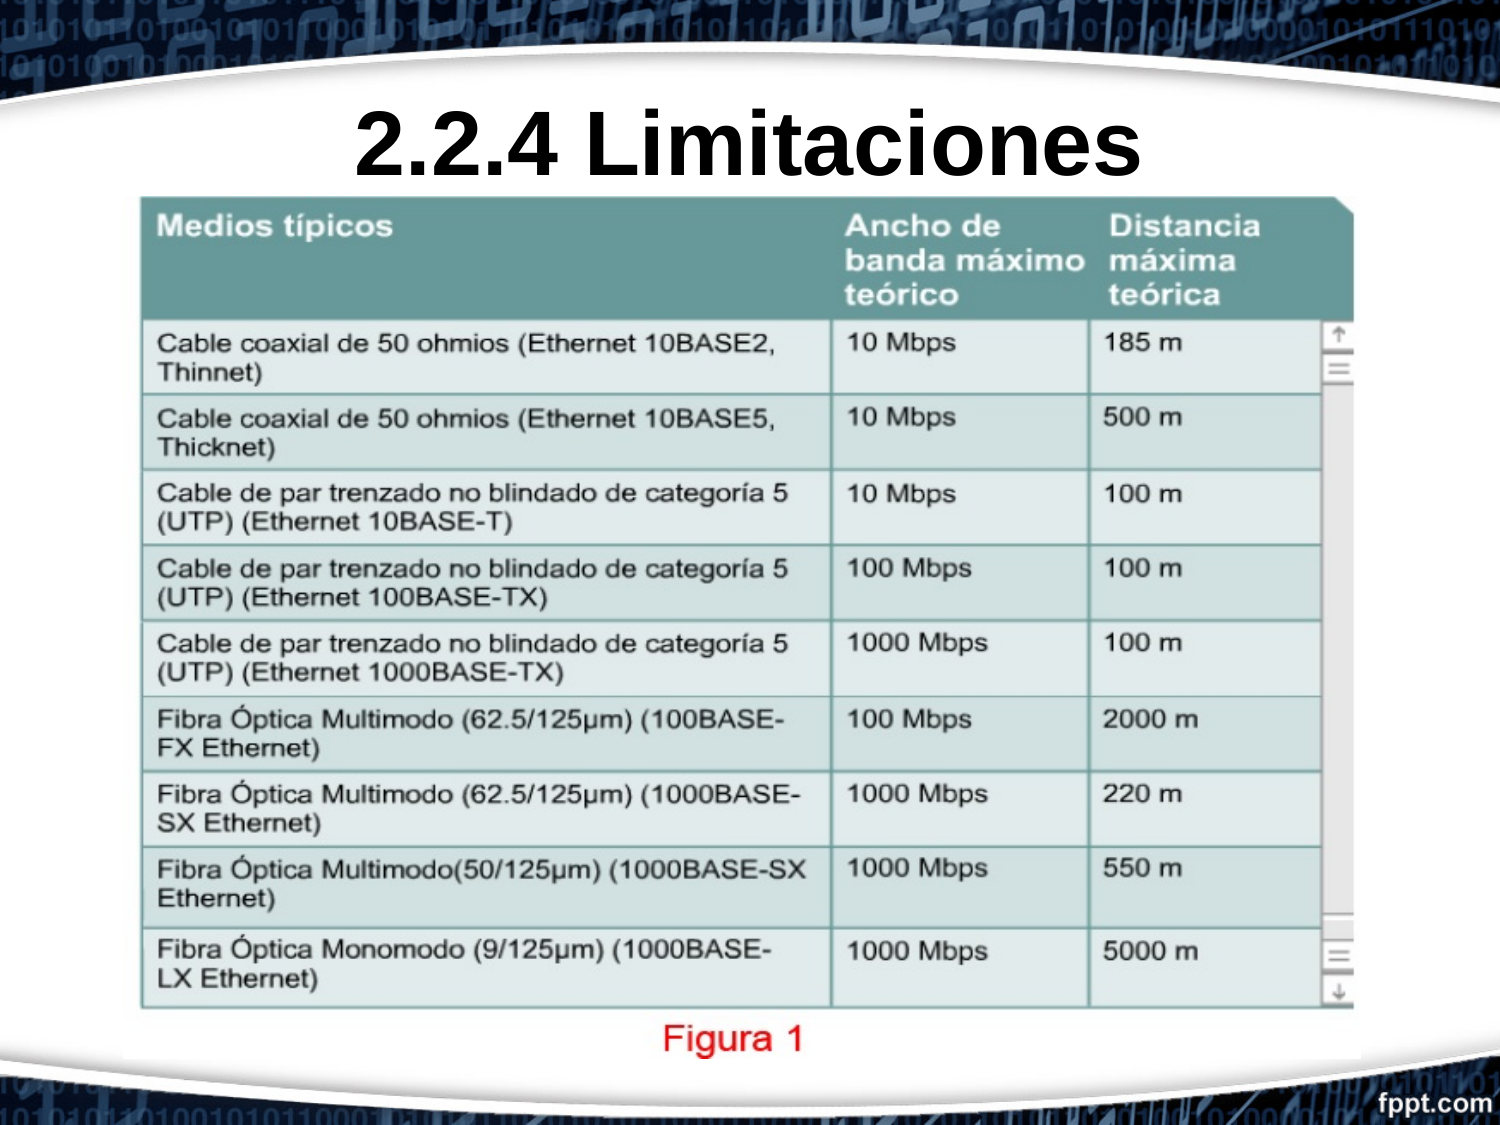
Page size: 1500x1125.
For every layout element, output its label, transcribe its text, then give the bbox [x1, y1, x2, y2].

picture [0, 0, 1500, 1125]
title 2.2.4 Limitaciones [75, 45, 1425, 233]
